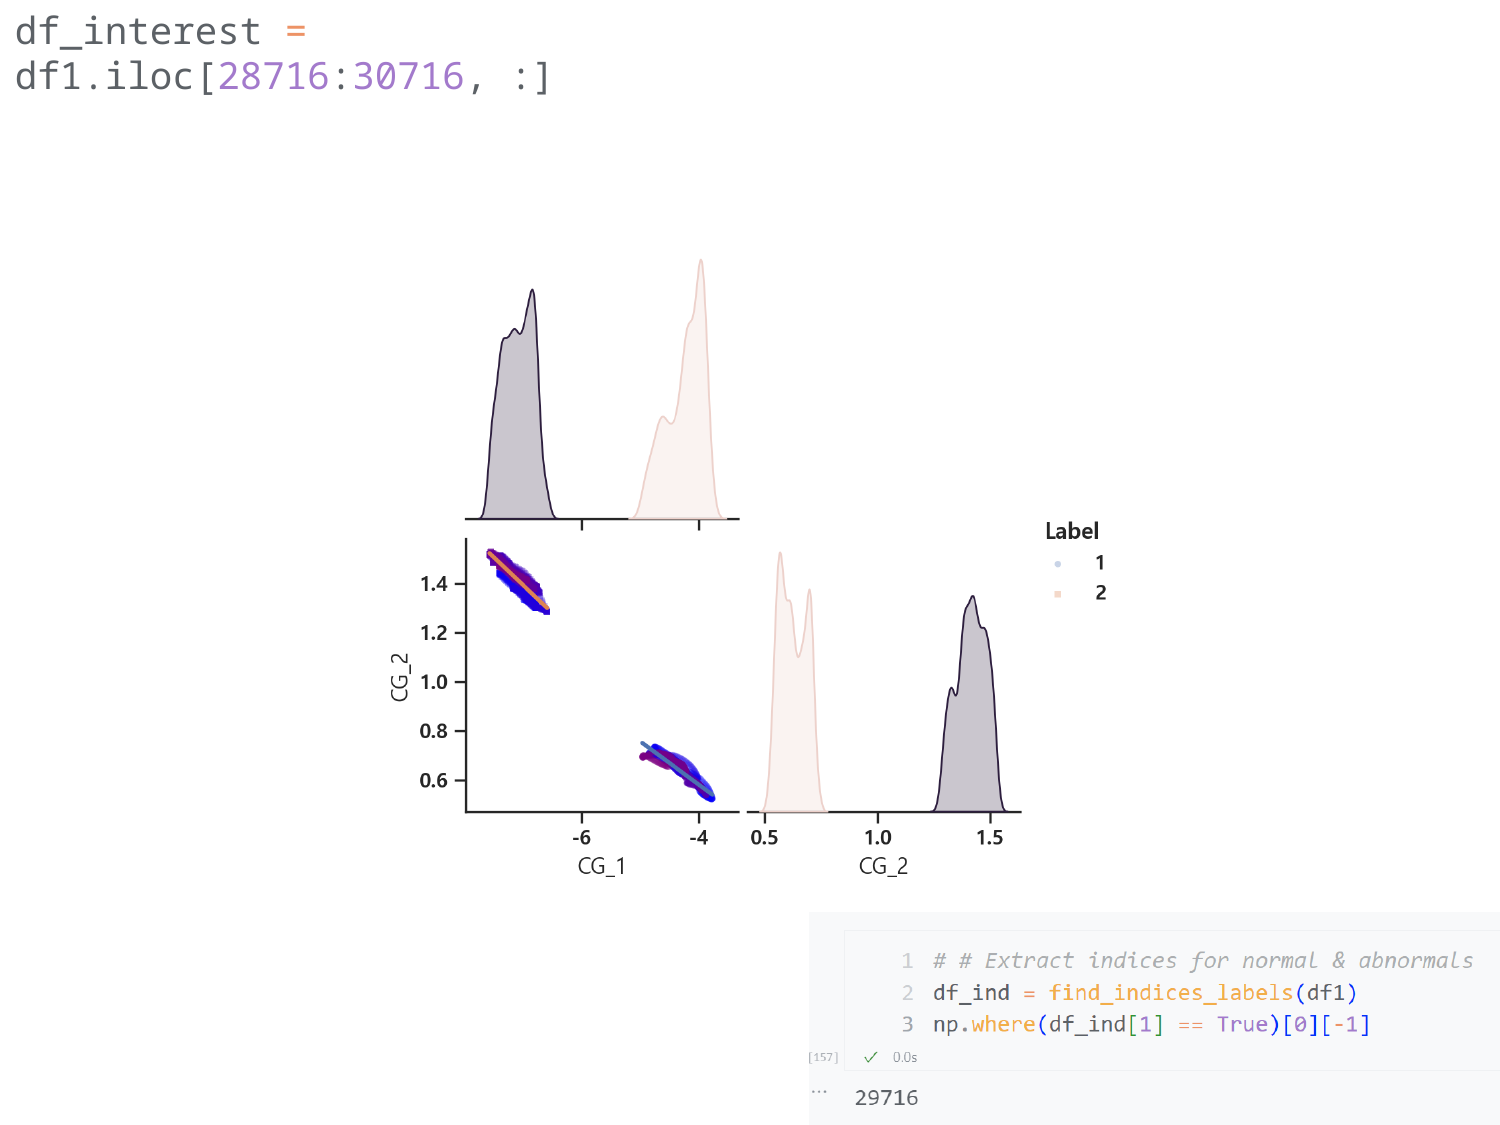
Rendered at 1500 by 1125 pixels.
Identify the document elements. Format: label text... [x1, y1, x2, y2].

text_box df_interest = df1.iloc[28716:30716, :] [0, 0, 865, 105]
picture [376, 233, 1124, 892]
picture [808, 912, 1500, 1125]
